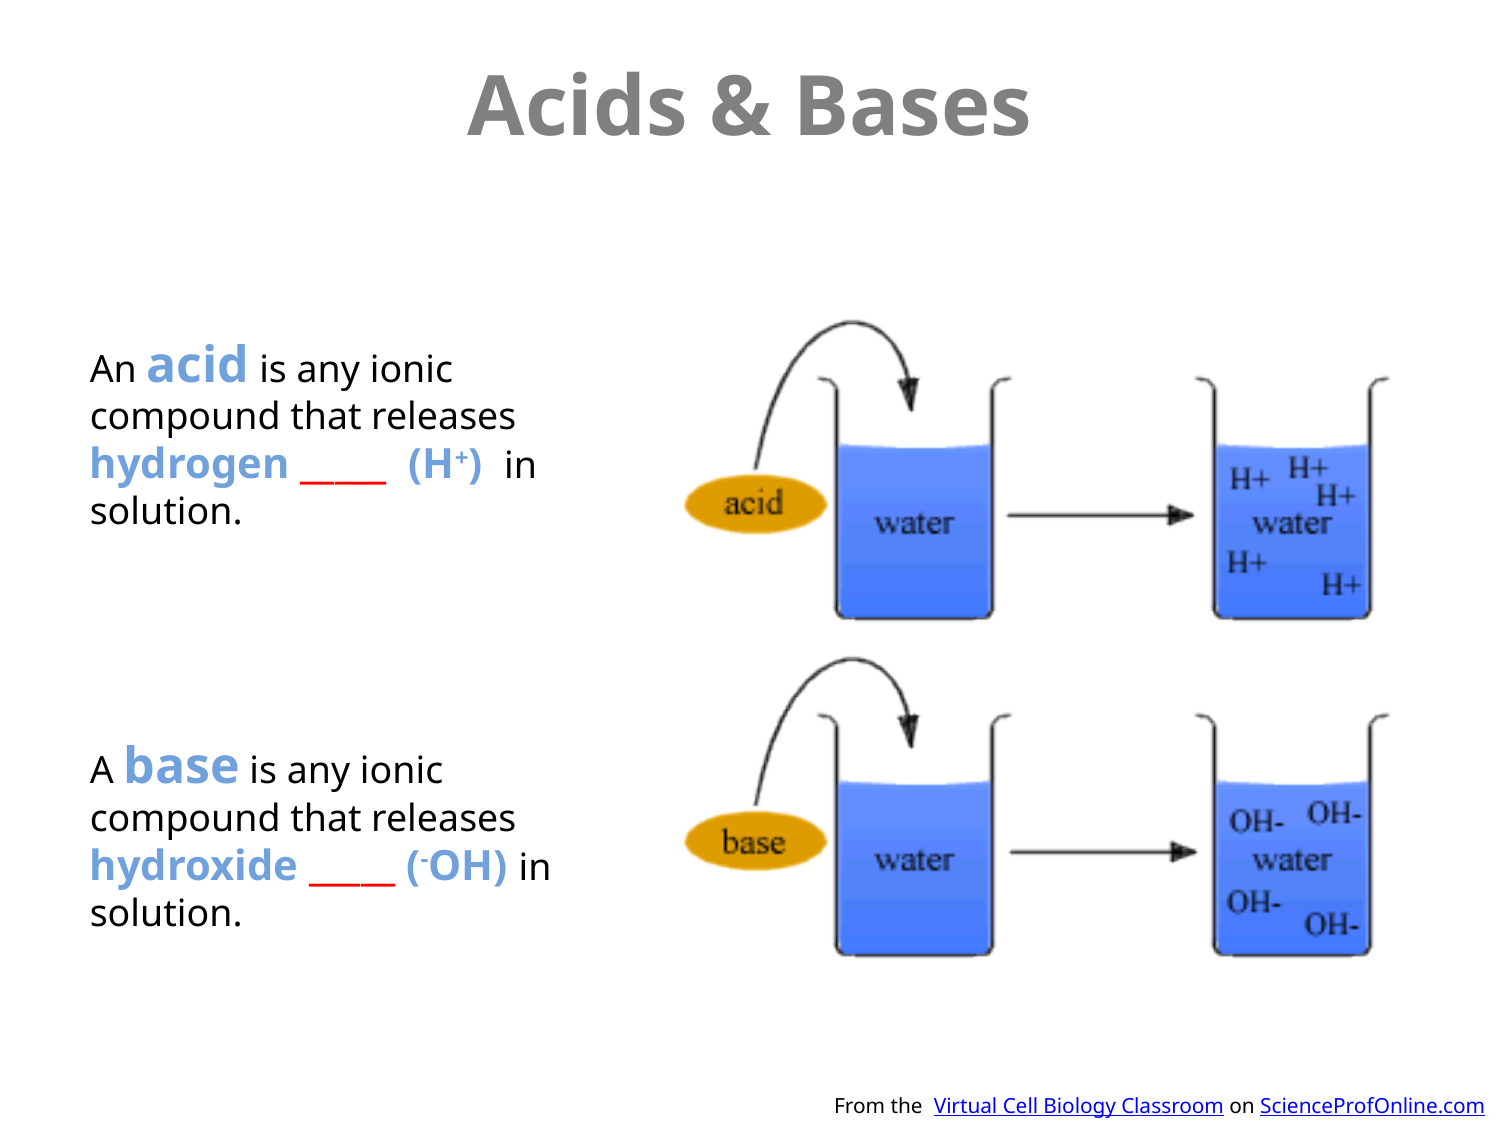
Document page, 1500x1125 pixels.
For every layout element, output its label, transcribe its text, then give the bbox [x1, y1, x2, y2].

text_box From the Virtual Cell Biology Classroom on ScienceProfOnline.com [753, 1084, 1500, 1125]
title Acids & Bases [75, 45, 1425, 233]
text_box An acid is any ionic compound that releases hydrogen _____ (H+) in solution. A base is any ionic compound that releases hydroxide _____ (-OH) in solution. [74, 324, 600, 1005]
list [674, 312, 1401, 966]
